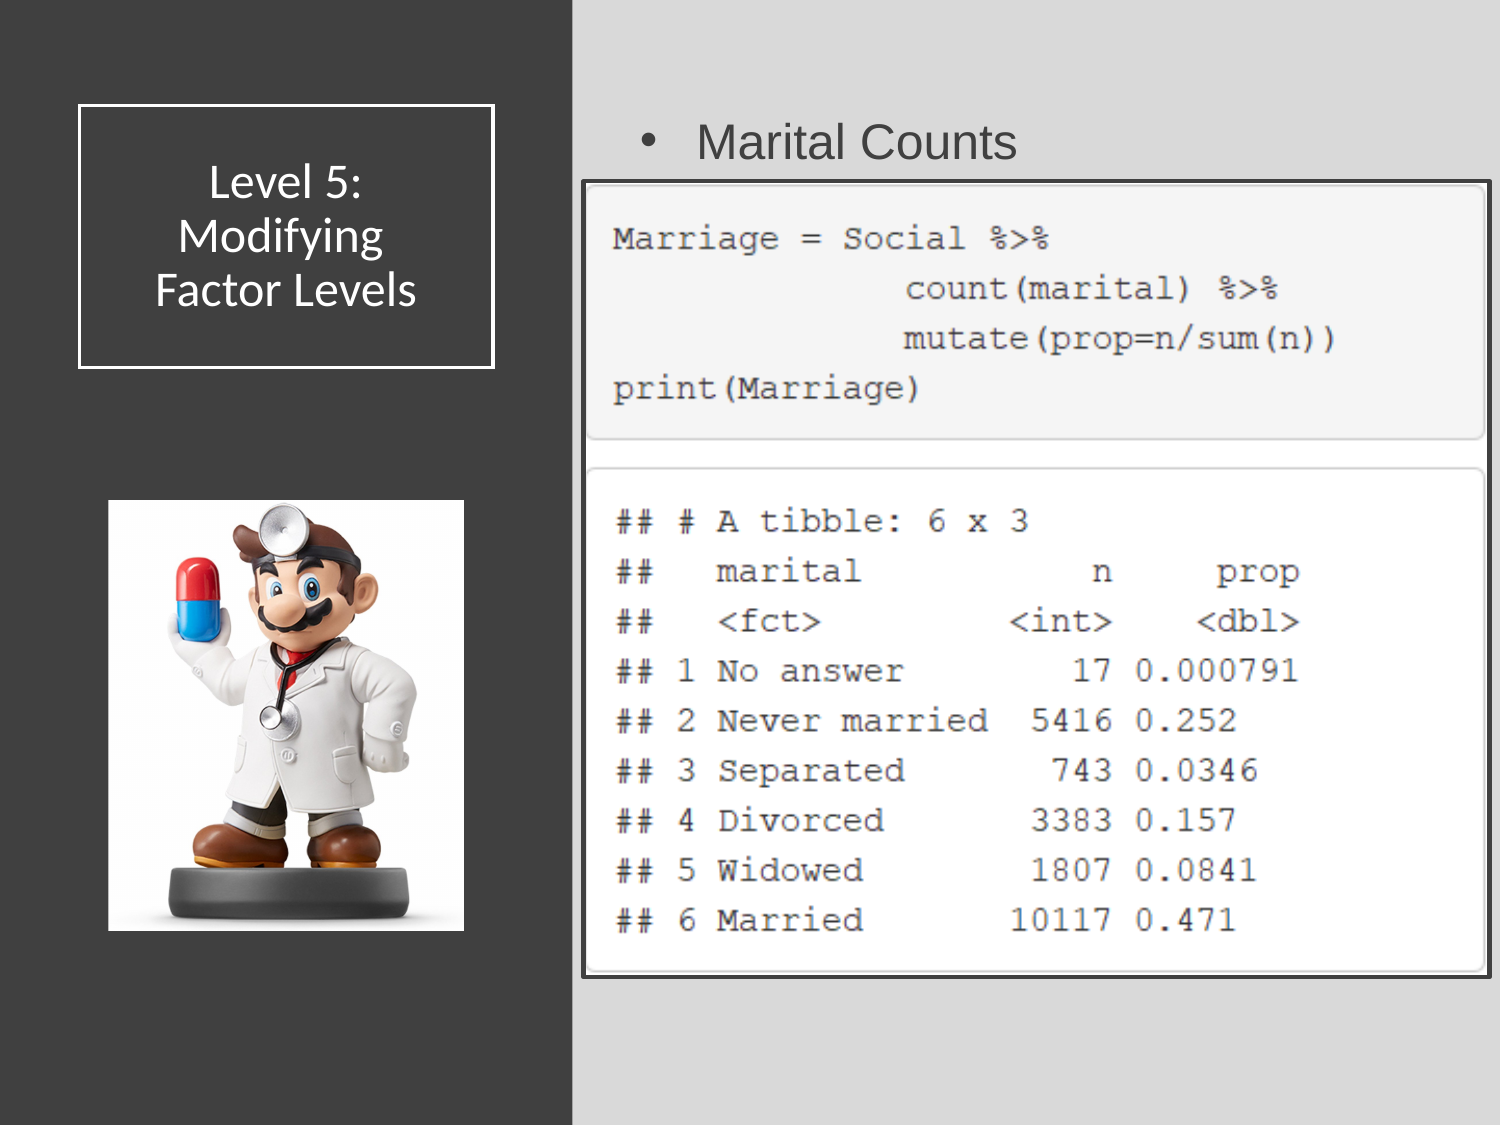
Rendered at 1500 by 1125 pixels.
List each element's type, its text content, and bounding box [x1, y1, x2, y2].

text_box [0, 0, 573, 1125]
picture [585, 182, 1488, 976]
title Level 5: Modifying Factor Levels [78, 105, 494, 368]
picture [107, 499, 465, 931]
text_box Marital Counts [624, 101, 1488, 177]
